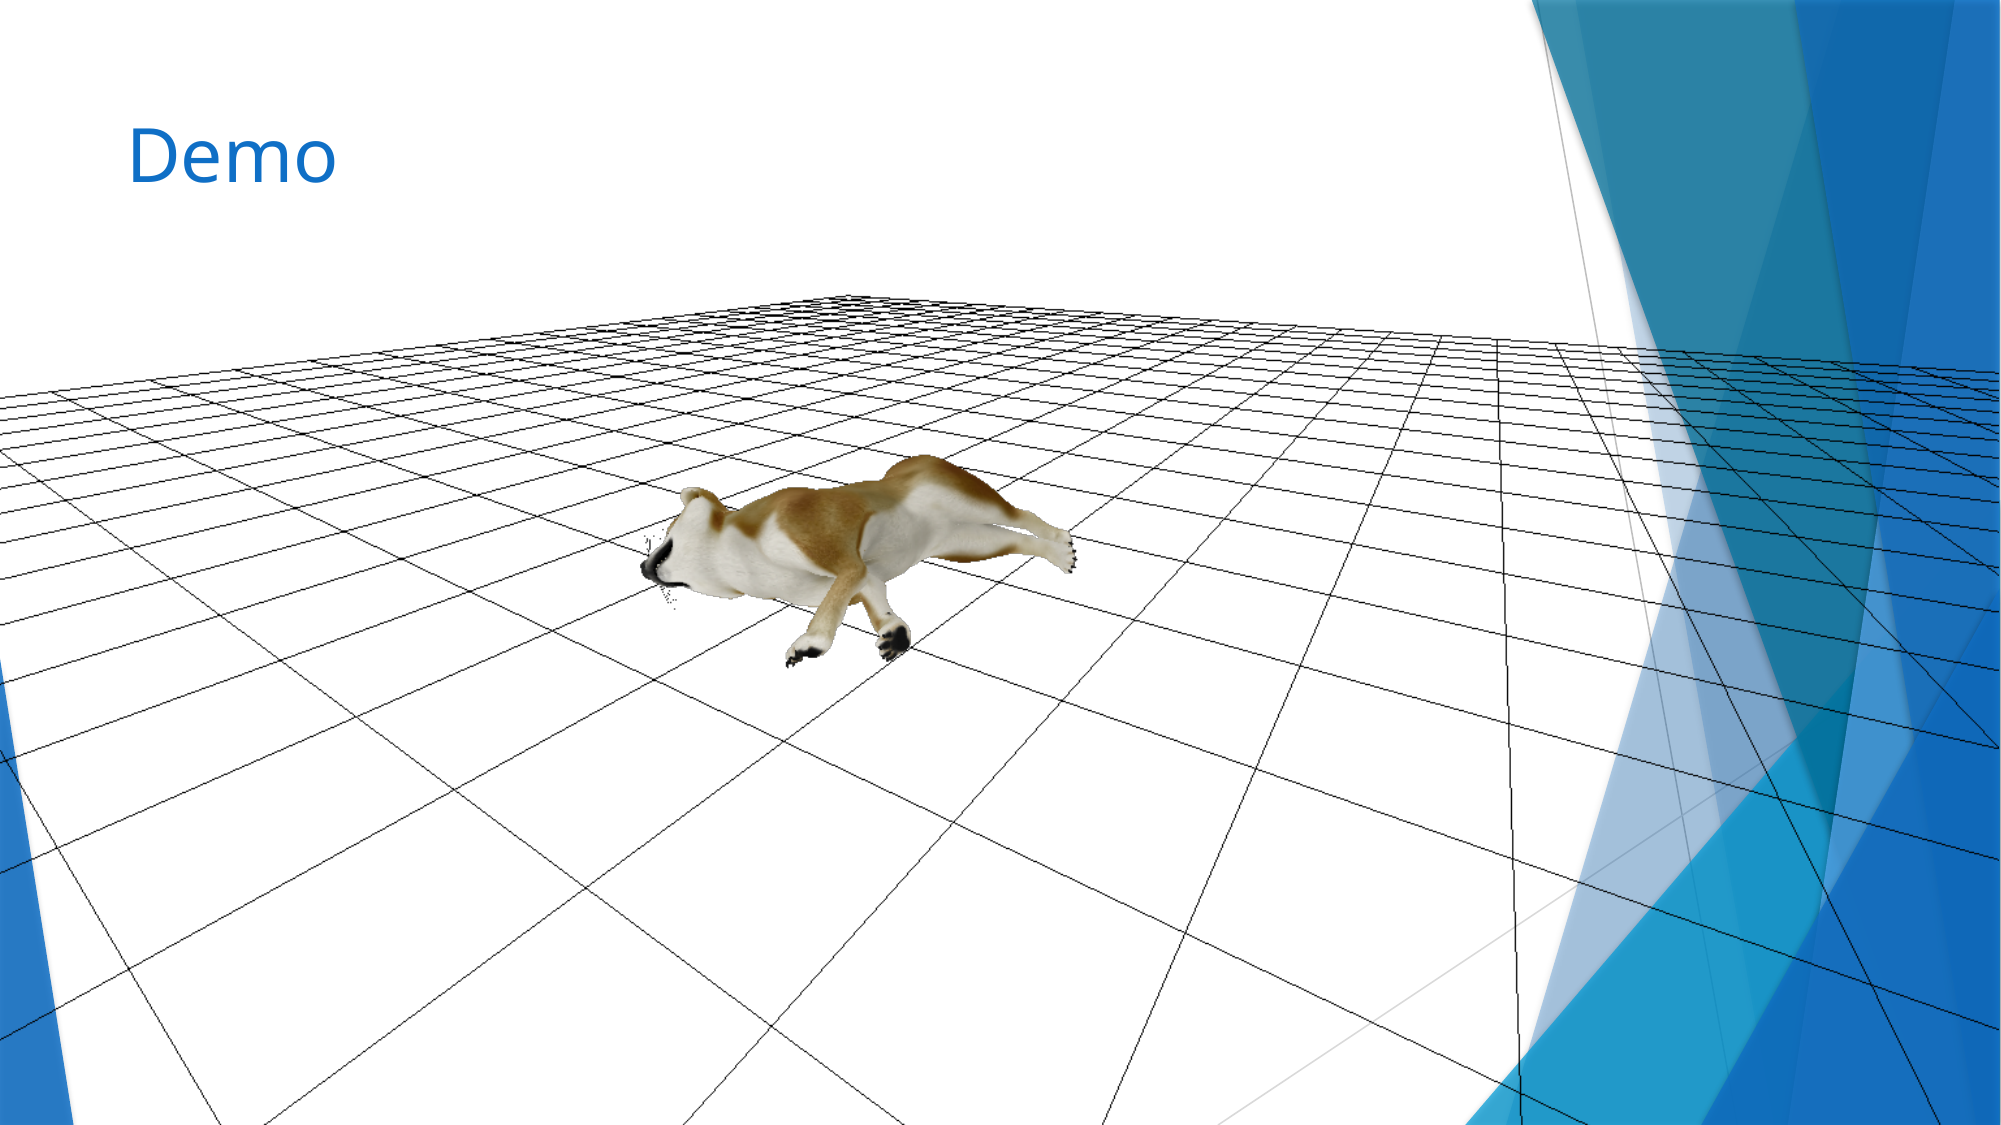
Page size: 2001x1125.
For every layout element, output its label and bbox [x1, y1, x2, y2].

list [0, 31, 1999, 1125]
